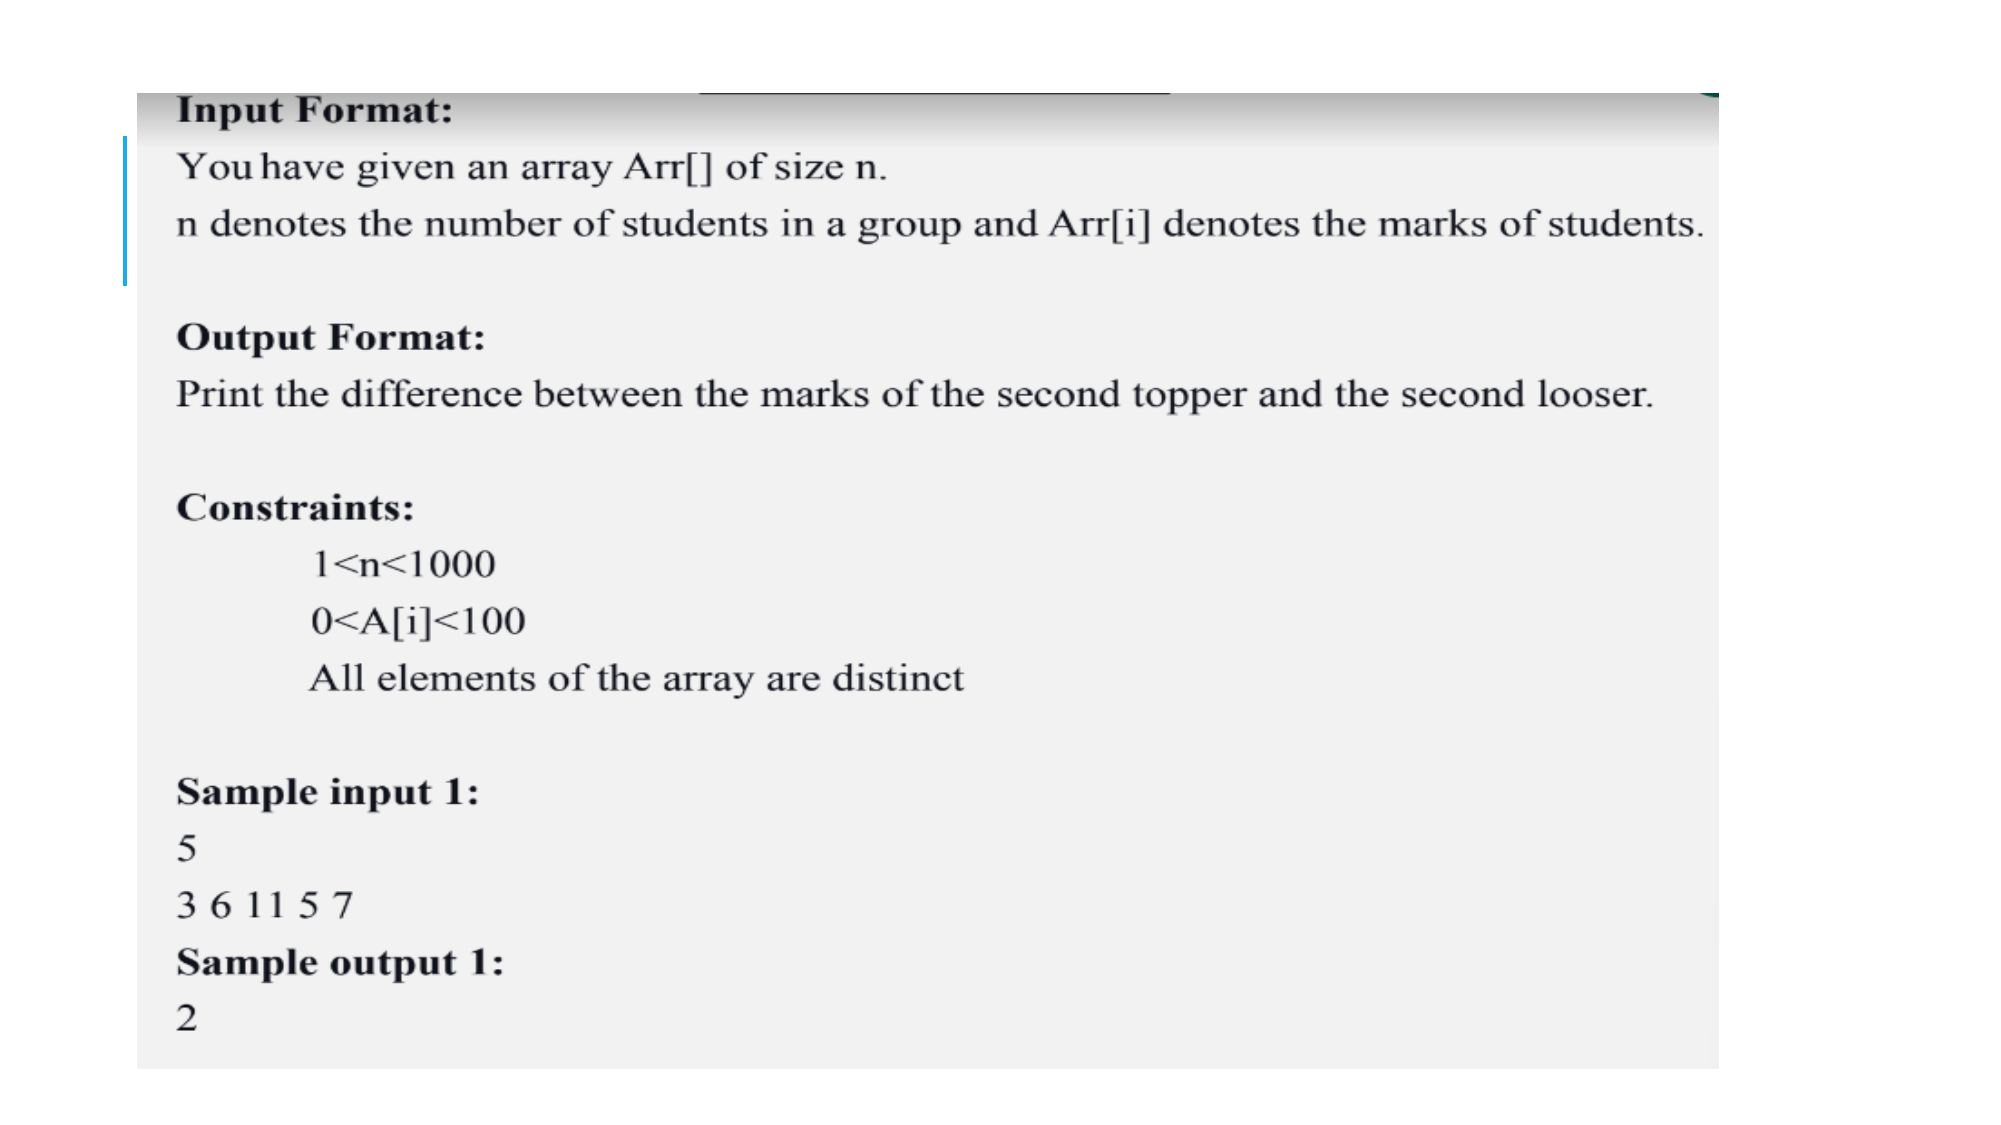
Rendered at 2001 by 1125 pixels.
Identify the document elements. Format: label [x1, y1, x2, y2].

picture [137, 93, 1719, 1069]
